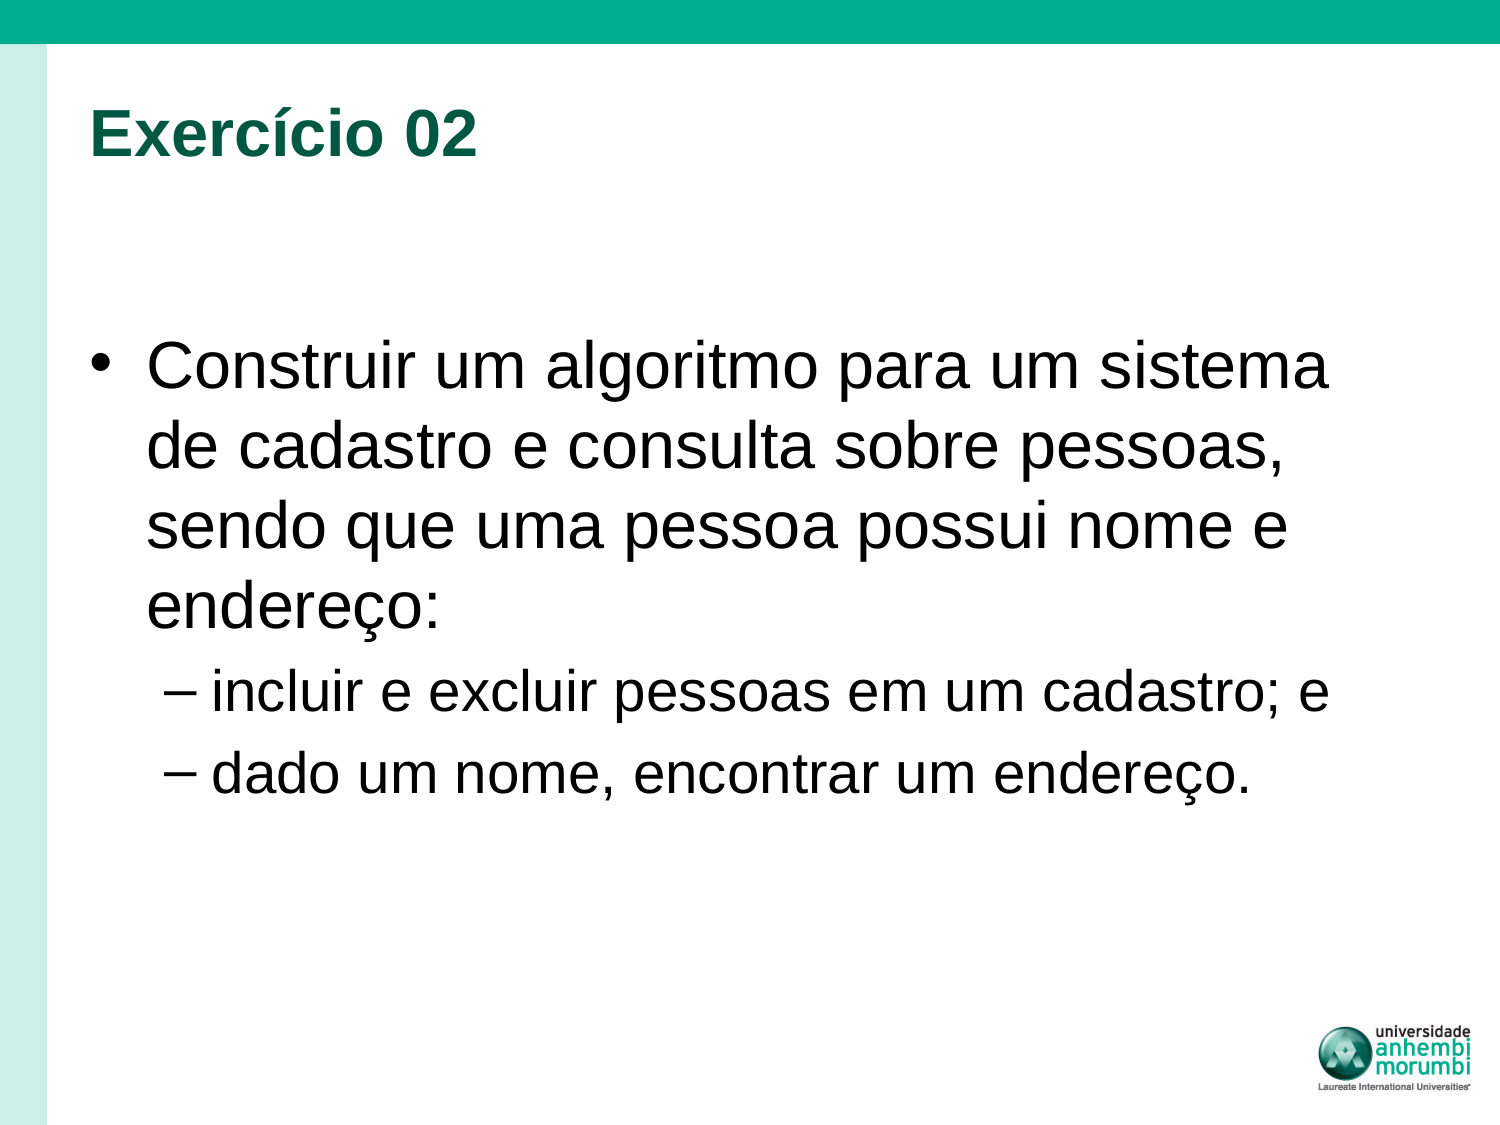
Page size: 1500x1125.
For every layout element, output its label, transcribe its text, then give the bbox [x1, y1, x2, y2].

picture [0, 0, 1500, 1125]
list Construir um algoritmo para um sistema de cadastro e consulta sobre pessoas, sendo que uma pessoa possui nome e endereço: incluir e excluir pessoas em um cadastro; e dado um nome, encontrar um endereço. [75, 314, 1425, 1008]
title Exercício 02 [75, 82, 1425, 233]
